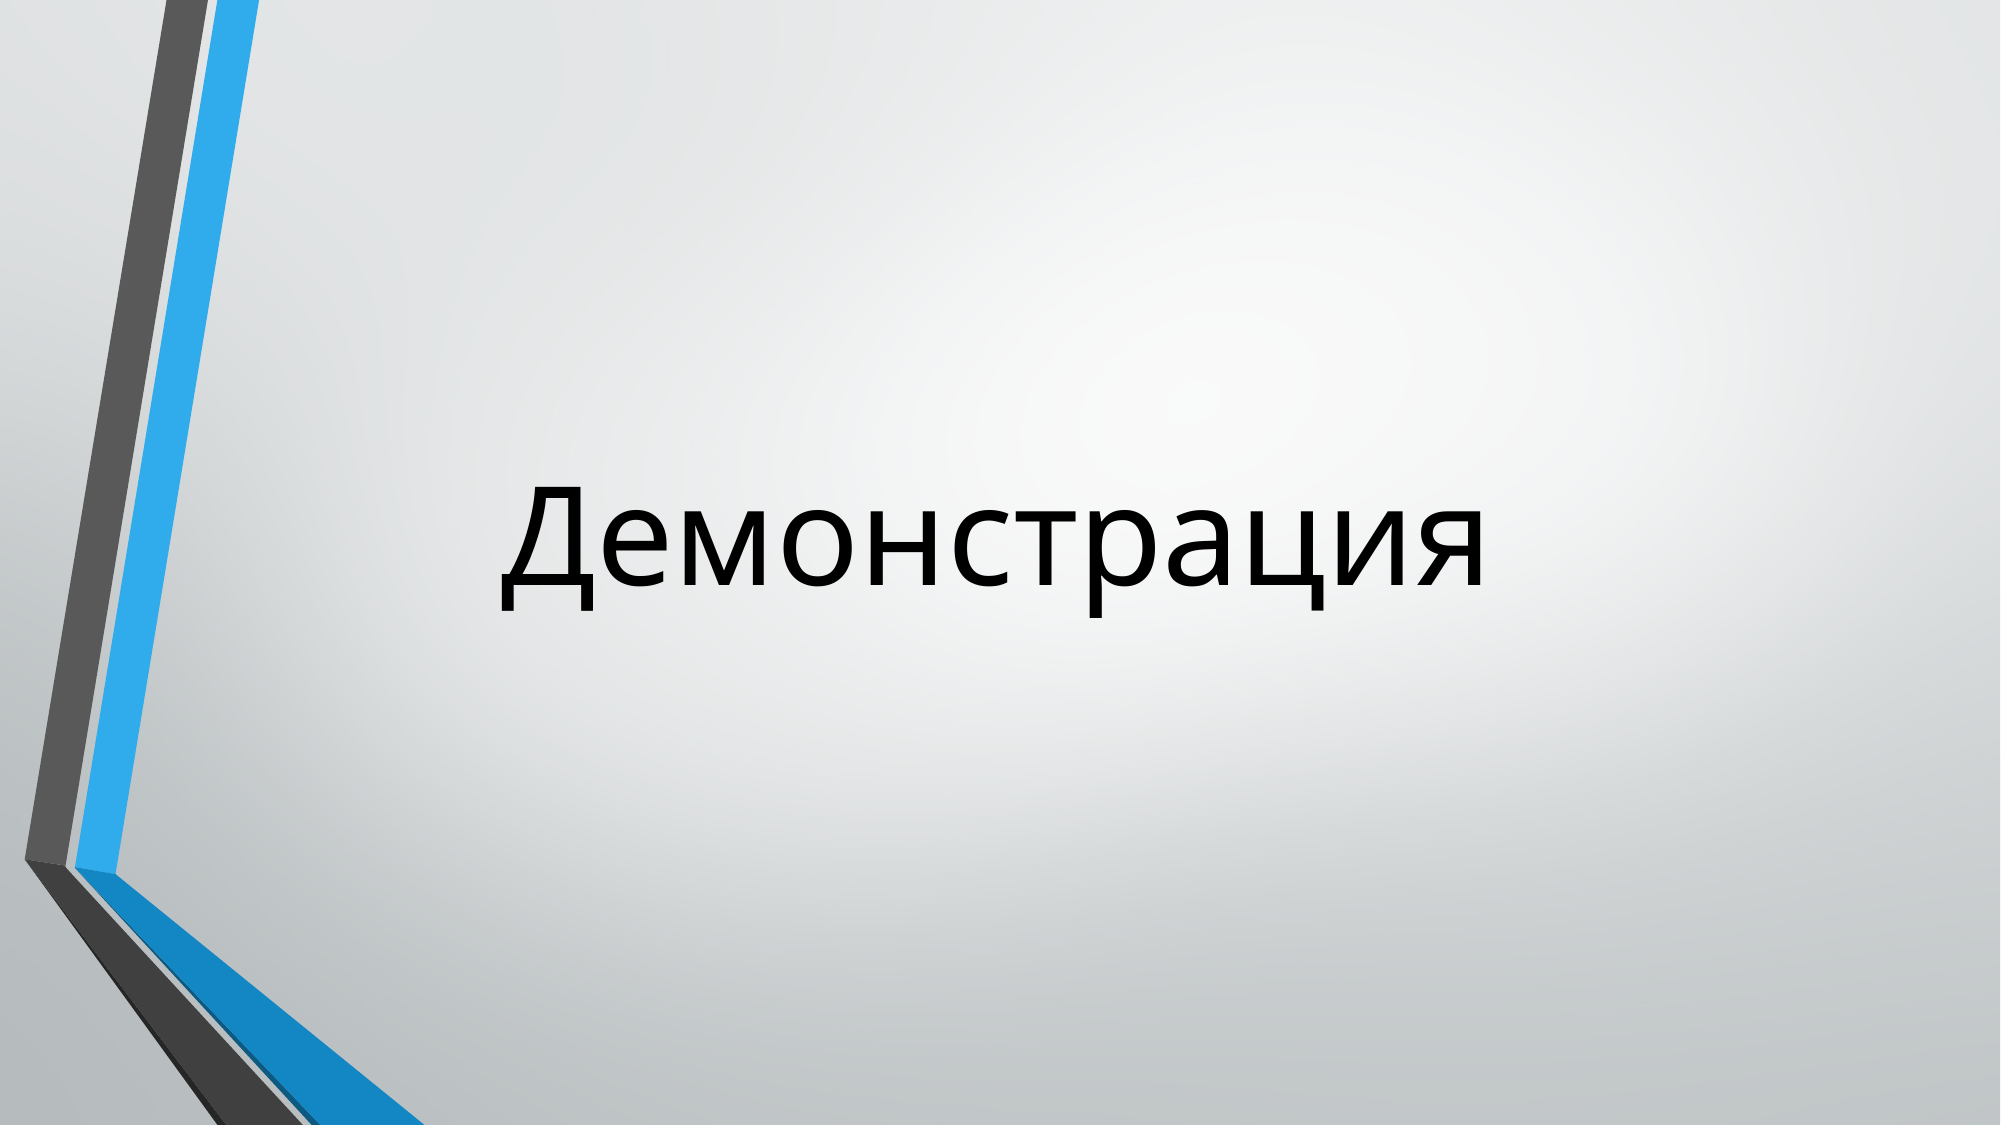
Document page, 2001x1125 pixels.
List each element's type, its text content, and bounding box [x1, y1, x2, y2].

title Демонстрация [175, 386, 1819, 675]
